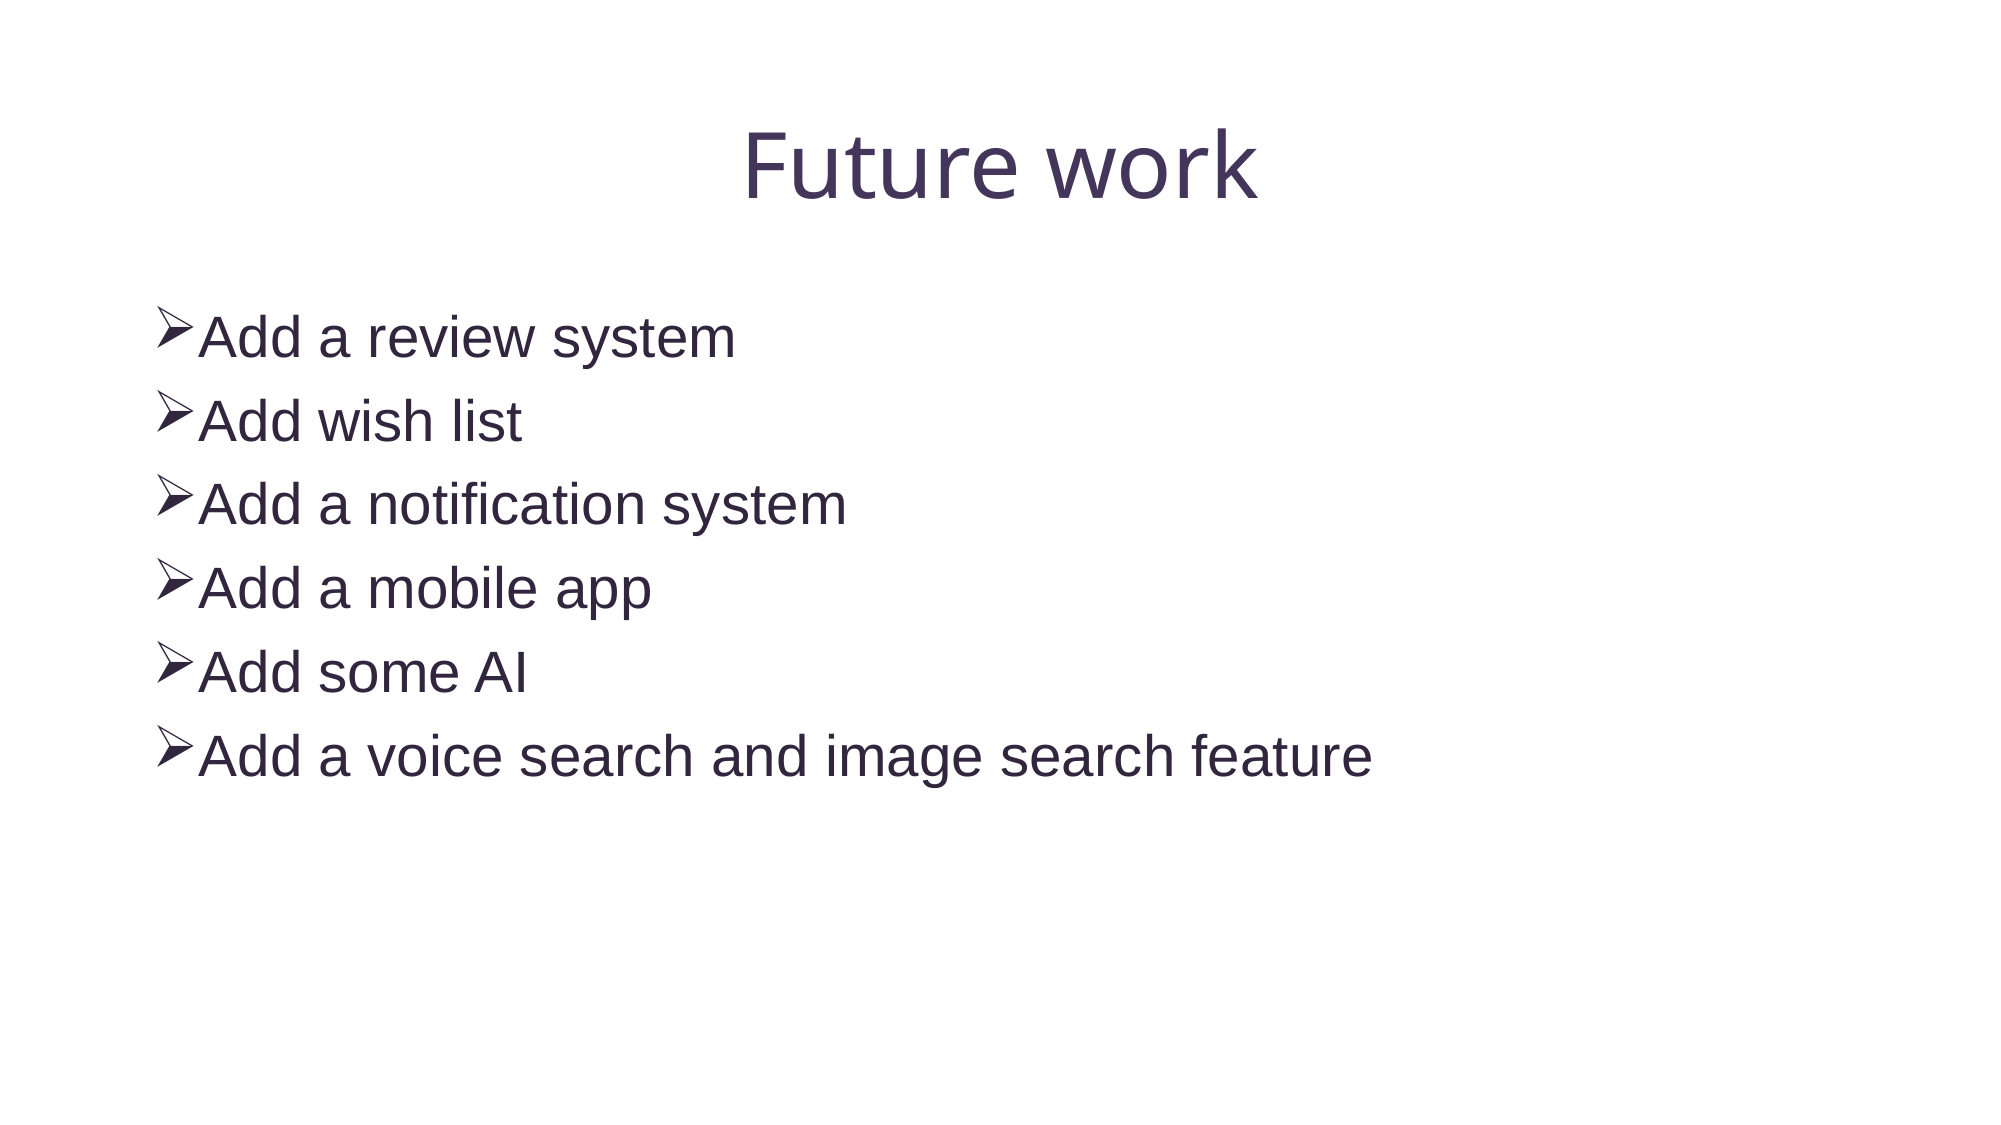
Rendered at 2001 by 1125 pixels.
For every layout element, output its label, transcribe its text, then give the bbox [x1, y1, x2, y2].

title Future work [137, 59, 1863, 278]
list Add a review system Add wish list Add a notification system Add a mobile app Add some AI Add a voice search and image search feature [137, 299, 1863, 1014]
